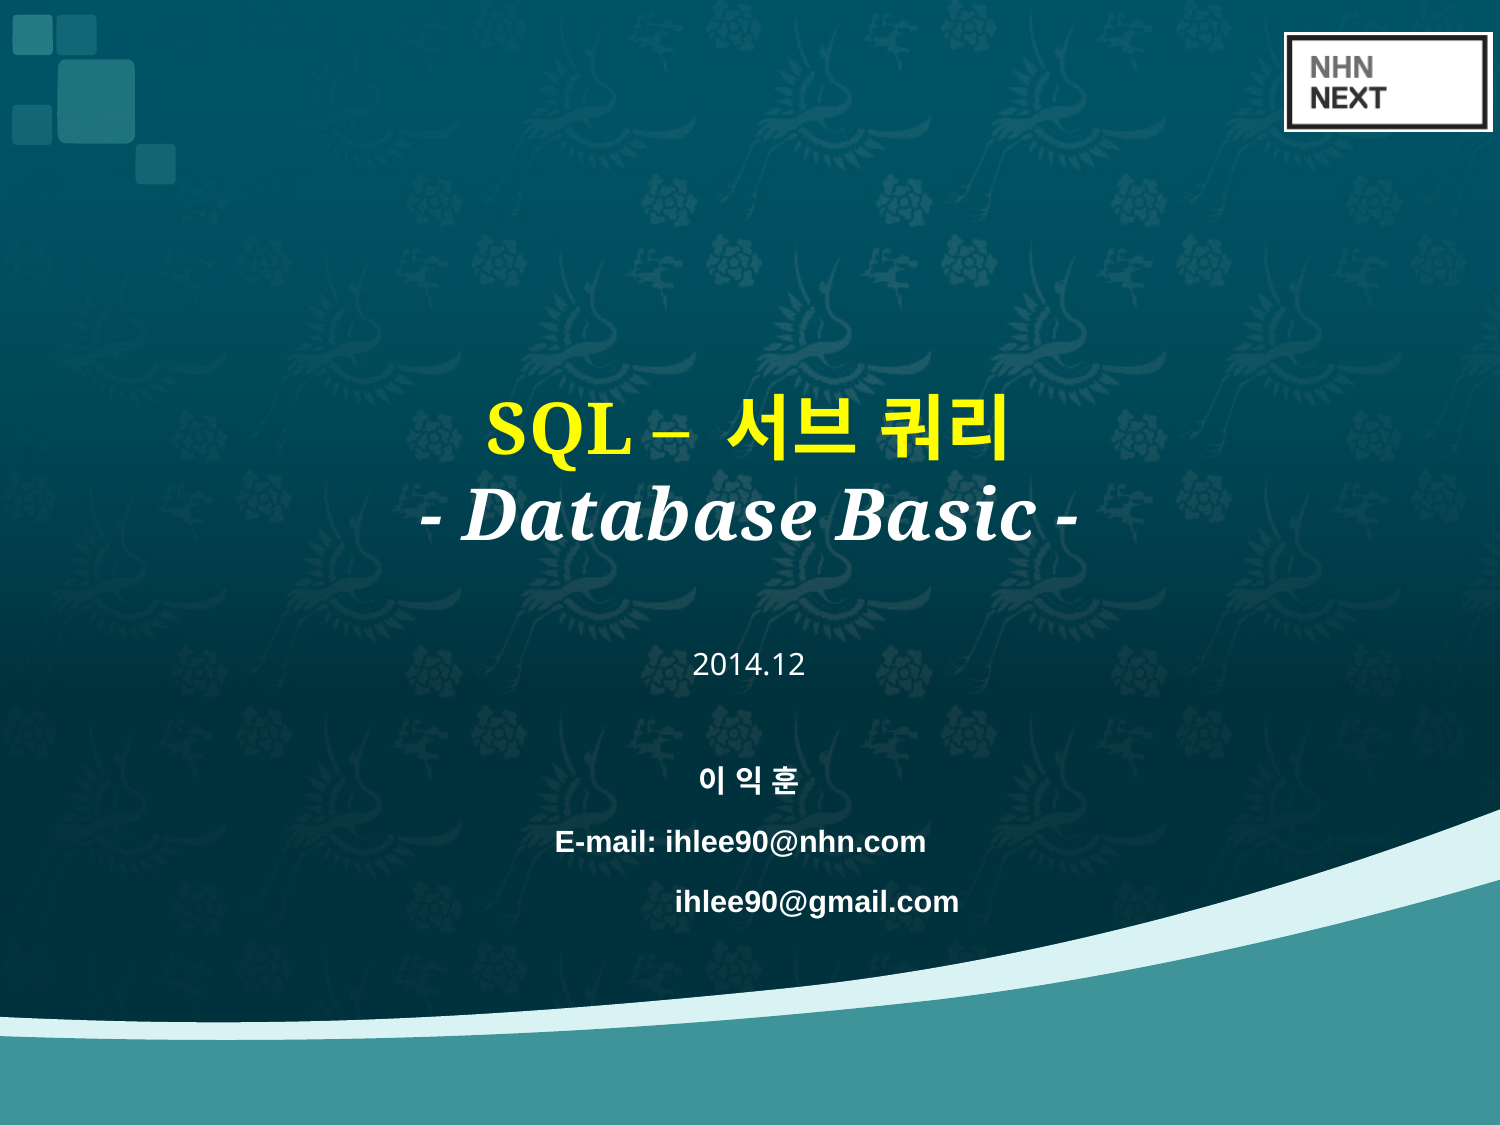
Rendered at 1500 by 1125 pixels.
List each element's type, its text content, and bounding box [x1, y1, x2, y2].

picture [1284, 32, 1493, 132]
subtitle 2014.12 이 익 훈 E-mail: ihlee90@nhn.com ihlee90@gmail.com [224, 637, 1275, 926]
title SQL – 서브 쿼리 - Database Basic - [75, 375, 1425, 563]
